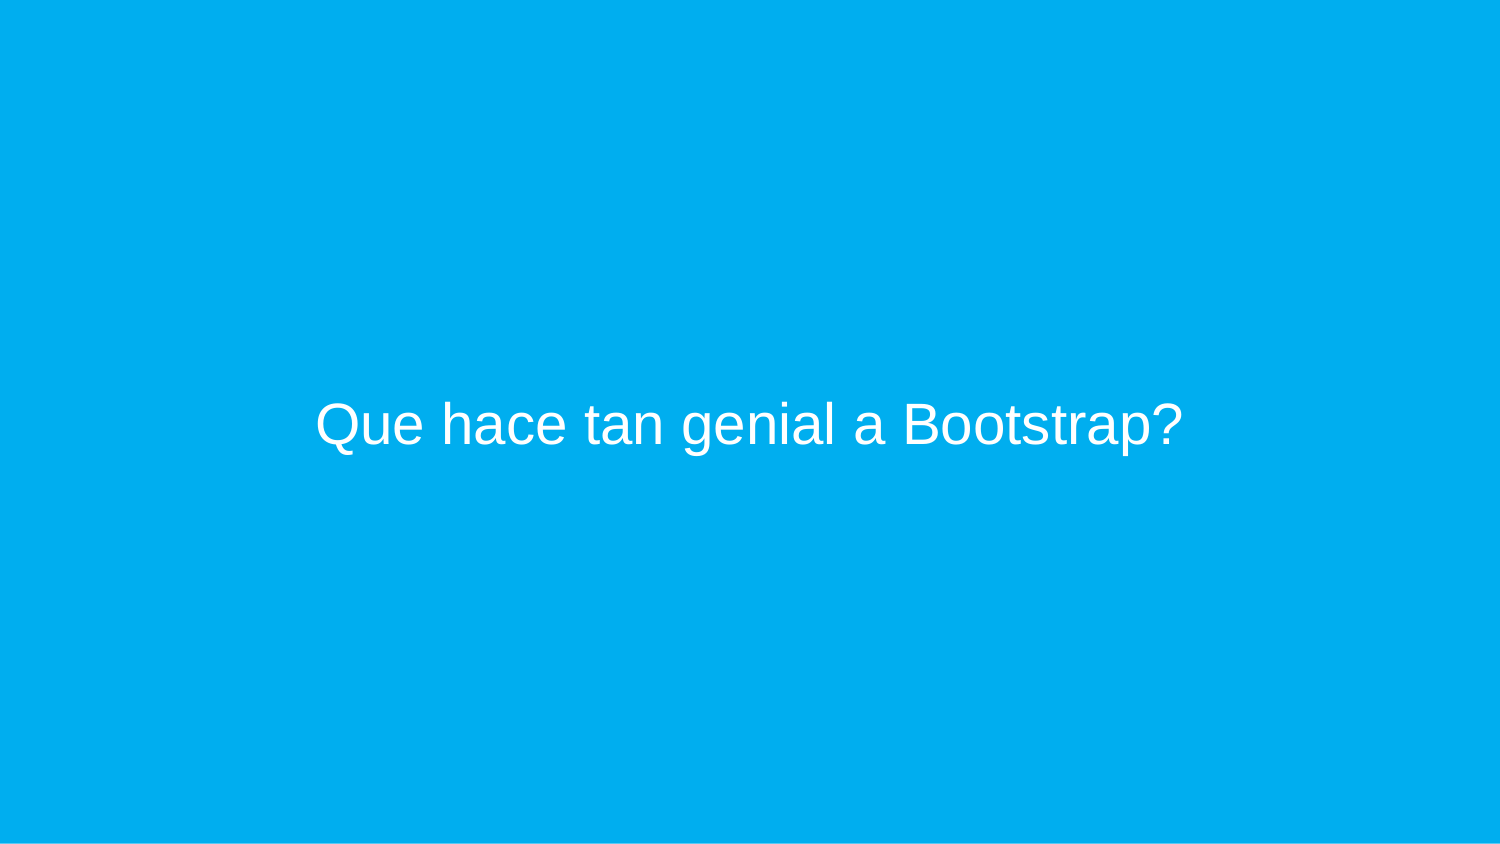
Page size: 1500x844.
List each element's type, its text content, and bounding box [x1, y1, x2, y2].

text_box Que hace tan genial a Bootstrap? [313, 384, 1186, 528]
